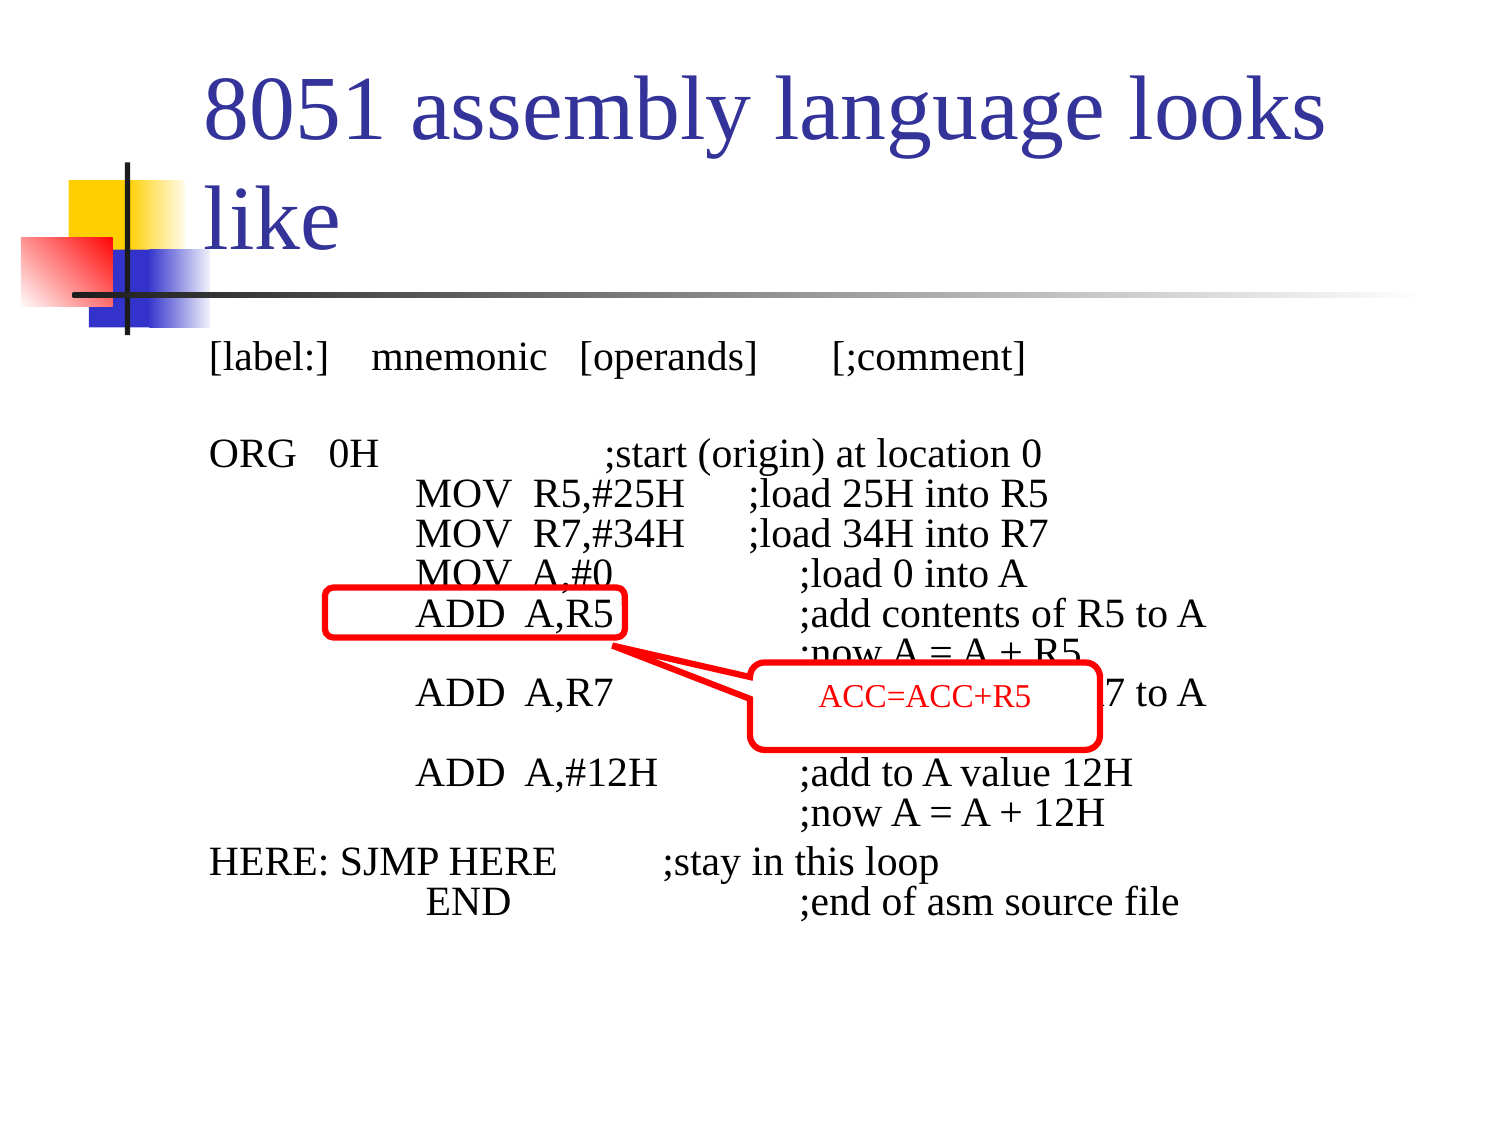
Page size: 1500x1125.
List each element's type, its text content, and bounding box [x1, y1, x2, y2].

text_box [324, 587, 625, 638]
title 8051 assembly language looks like [188, 35, 1468, 275]
list [label:] mnemonic [operands] [;comment] ORG 0H ;start (origin) at location 0 MOV R5,#25H ;load 25H into R5 MOV R7,#34H ;load 34H into R7 MOV A,#0 ;load 0 into A ADD A,R5 ;add contents of R5 to A ;now A = A + R5 ADD A,R7 ;add contents of R7 to A ;now A = A + R7 ADD A,#12H ;add to A value 12H ;now A = A + 12H HERE: SJMP HERE ;stay in this loop END ;end of asm source file [193, 331, 1469, 1006]
text_box ACC=ACC+R5 [612, 645, 1101, 750]
